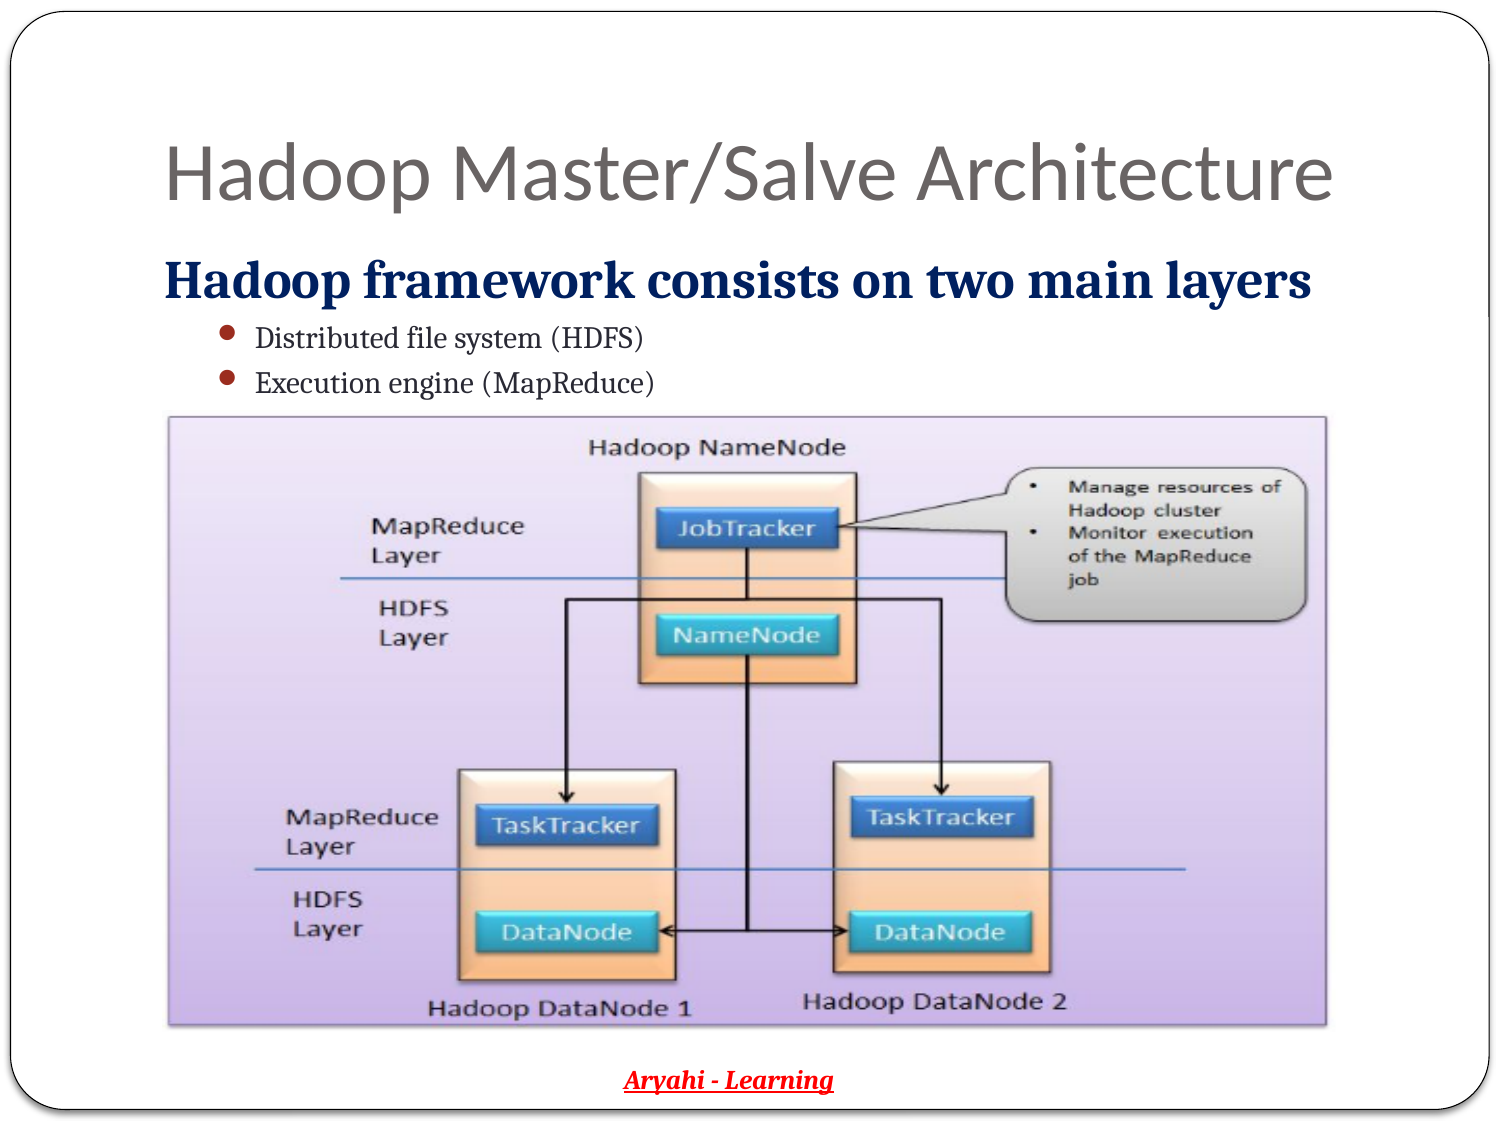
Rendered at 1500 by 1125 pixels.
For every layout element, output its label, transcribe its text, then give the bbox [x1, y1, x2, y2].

title Hadoop Master/Salve Architecture [150, 45, 1425, 233]
list Hadoop framework consists on two main layers Distributed file system (HDFS) Execution engine (MapReduce) [150, 237, 1425, 988]
text_box Aryahi - Learning [609, 1054, 855, 1102]
picture [162, 409, 1338, 1032]
